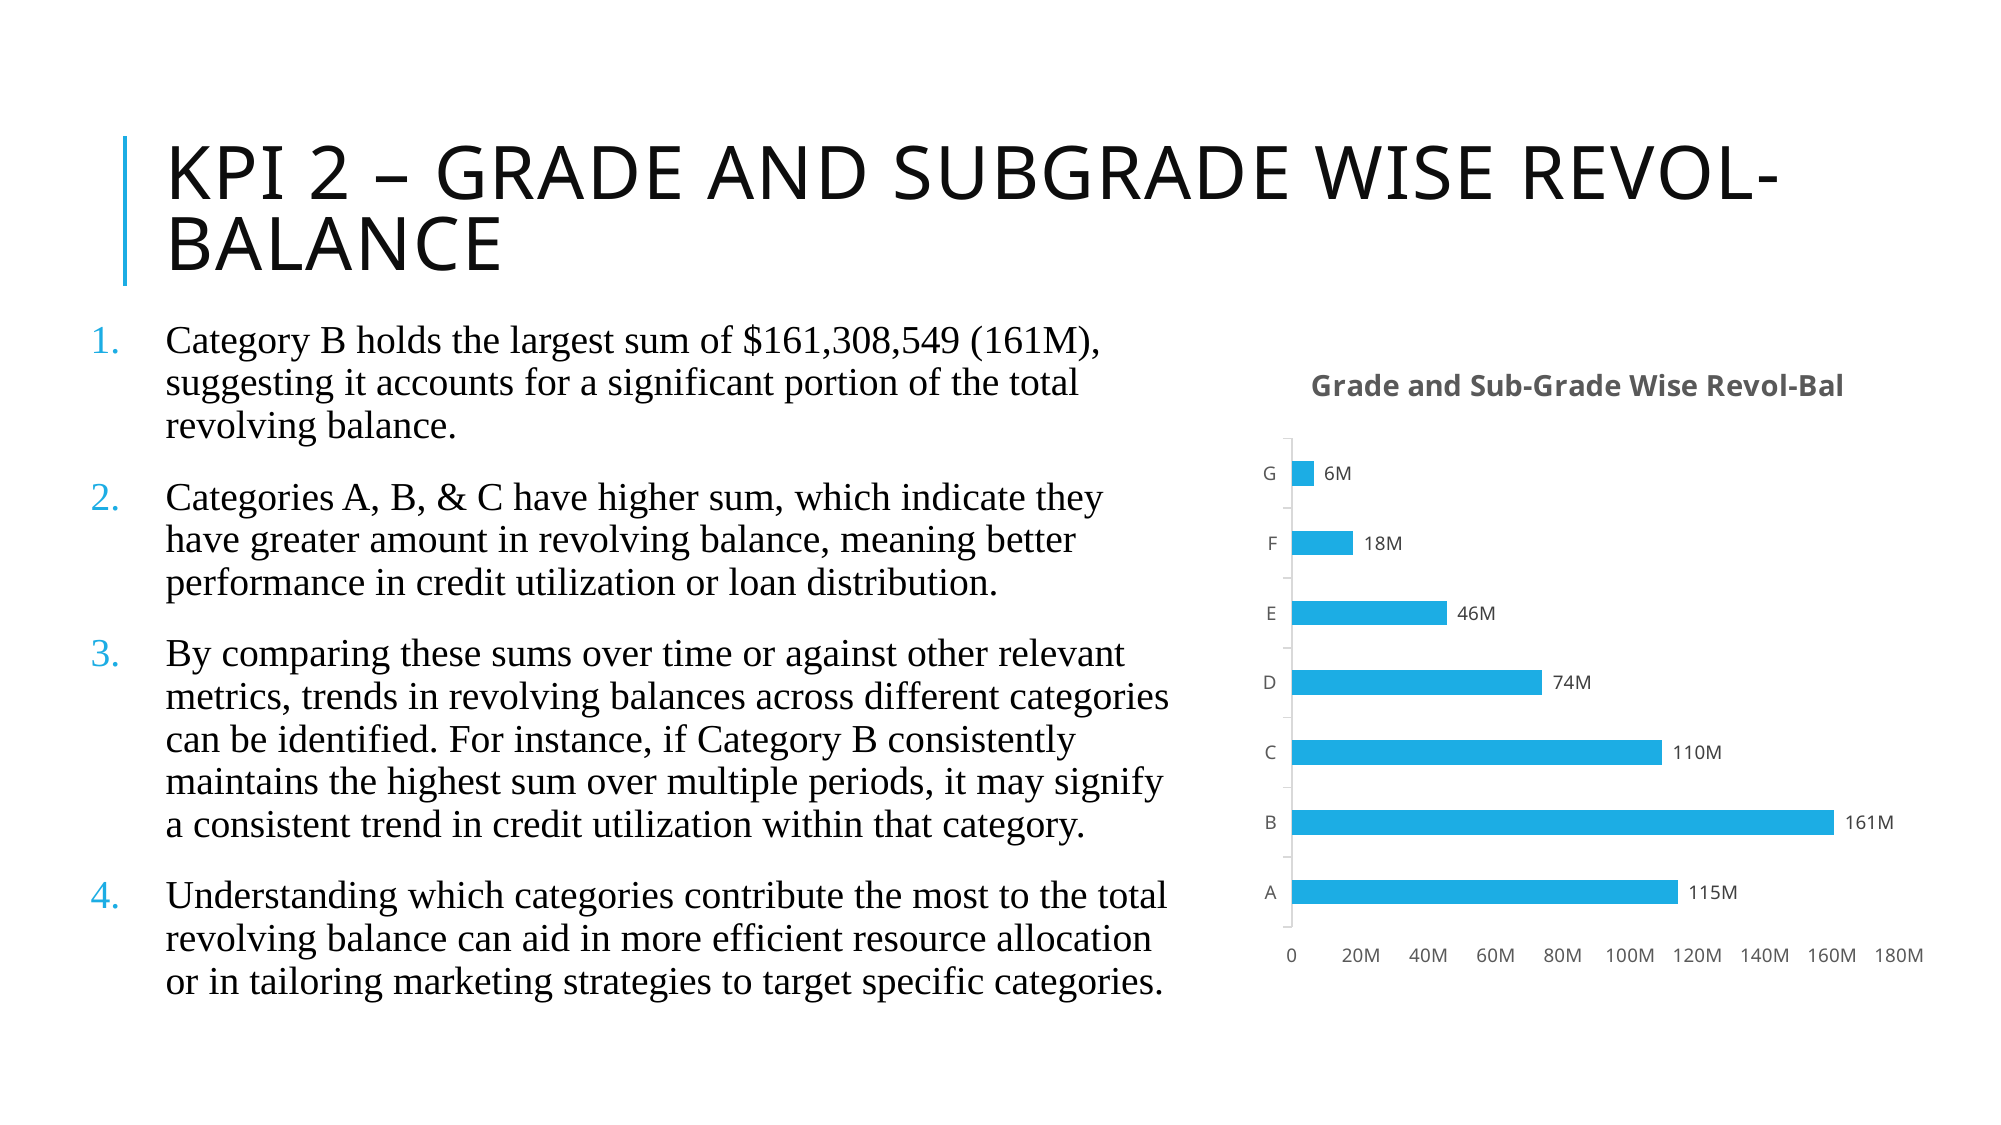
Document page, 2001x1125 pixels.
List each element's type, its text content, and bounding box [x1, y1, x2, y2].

list Category B holds the largest sum of $161,308,549 (161M), suggesting it accounts for a significant portion of the total revolving balance. Categories A, B, & C have higher sum, which indicate they have greater amount in revolving balance, meaning better performance in credit utilization or loan distribution. By comparing these sums over time or against other relevant metrics, trends in revolving balances across different categories can be identified. For instance, if Category B consistently maintains the highest sum over multiple periods, it may signify a consistent trend in credit utilization within that category. Understanding which categories contribute the most to the total revolving balance can aid in more efficient resource allocation or in tailoring marketing strategies to target specific categories. [83, 311, 1182, 1087]
chart [1195, 334, 1961, 1003]
title KPI 2 – grade and subgrade wise revol-balance [150, 134, 1850, 293]
